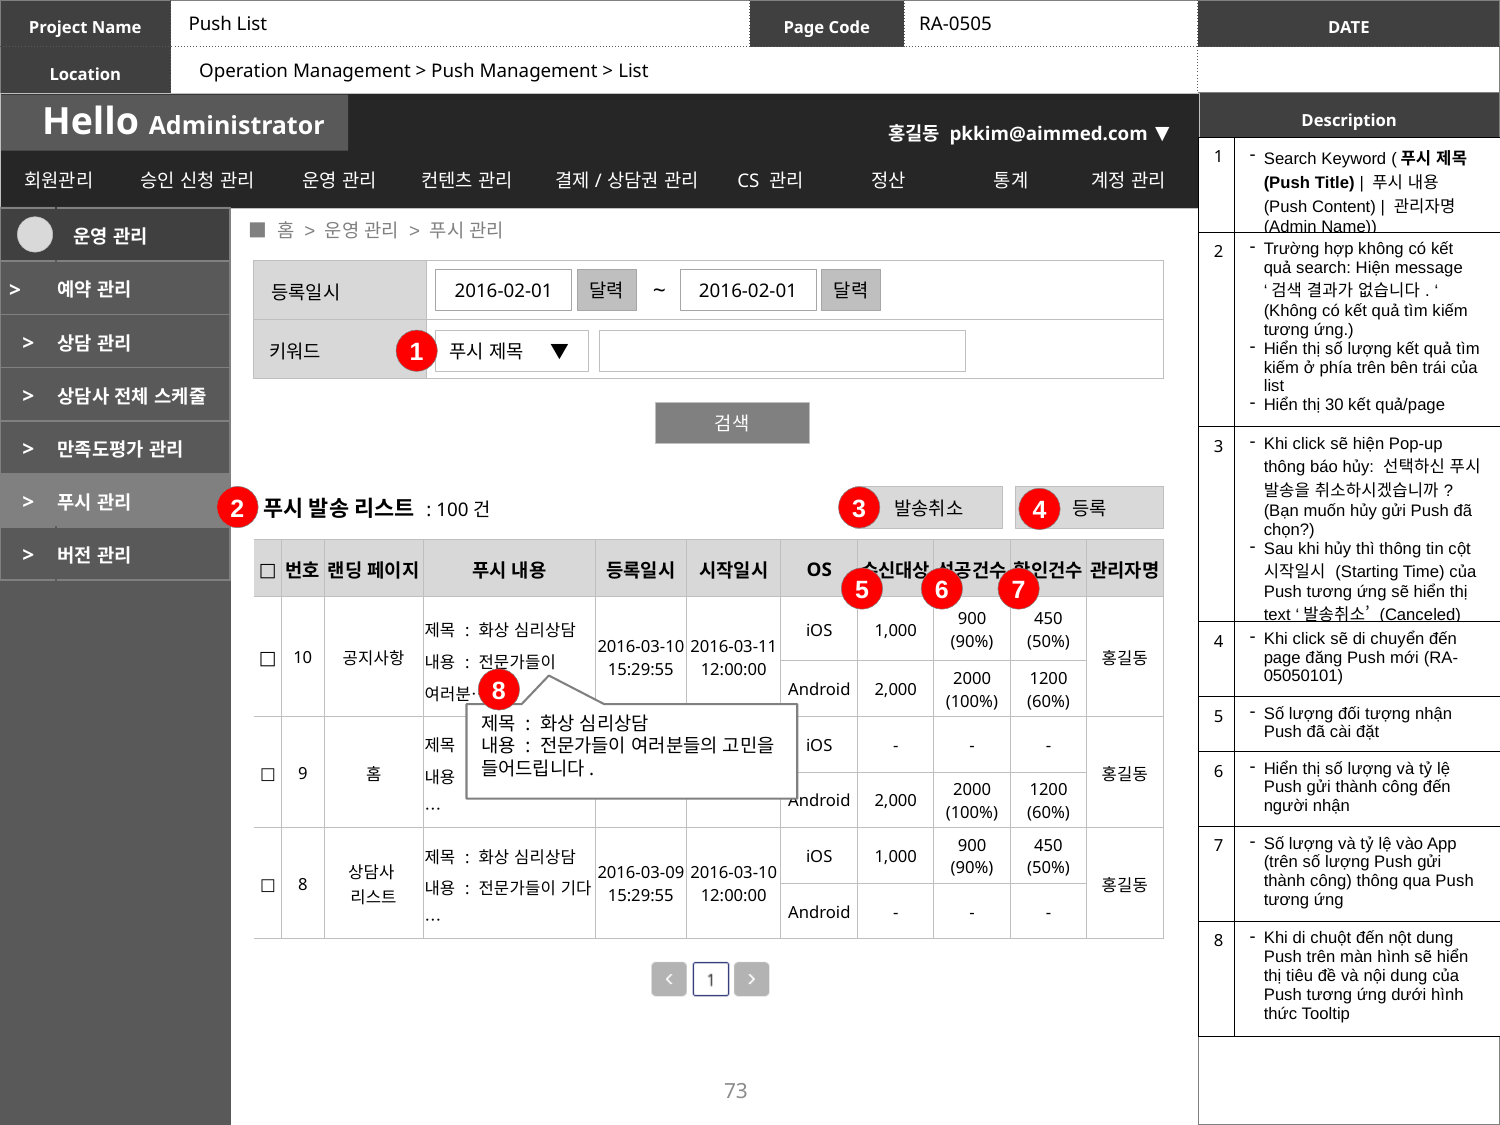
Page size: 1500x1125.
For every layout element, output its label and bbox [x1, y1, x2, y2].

table_cell [57, 475, 229, 526]
table_cell [282, 828, 324, 938]
table_cell [1235, 752, 1500, 826]
table_cell [687, 801, 780, 827]
table_cell [282, 597, 324, 716]
table_header [424, 540, 595, 596]
text_box [597, 328, 968, 373]
table_cell [1, 475, 55, 526]
table_cell [781, 597, 857, 660]
text_box [904, 4, 1007, 42]
text_box [836, 484, 1005, 531]
table_cell [596, 828, 686, 938]
text_box [184, 51, 664, 89]
table_cell [781, 828, 857, 883]
table_cell [254, 597, 281, 716]
table_cell [858, 773, 933, 827]
table_cell [1, 528, 55, 579]
table_header [325, 540, 423, 596]
text_box [435, 267, 881, 312]
table_cell [596, 597, 686, 702]
table_header [57, 209, 229, 260]
table_cell [1199, 233, 1234, 426]
table_cell [858, 828, 933, 883]
text_box [0, 203, 1154, 1125]
table_cell [1087, 828, 1163, 938]
table_cell [57, 315, 229, 367]
table_header [1199, 138, 1234, 232]
table_cell [57, 368, 229, 420]
table_header [781, 540, 857, 596]
table_cell [781, 773, 857, 827]
table_cell [1235, 427, 1500, 621]
table_cell [1199, 697, 1234, 751]
table_cell [934, 773, 1010, 827]
table_cell [325, 717, 423, 827]
table_cell [781, 661, 857, 716]
table_cell [1235, 622, 1500, 696]
table_cell [934, 717, 1010, 772]
slide_number [561, 1061, 911, 1122]
text_box [393, 327, 591, 374]
text_box [839, 565, 885, 612]
table_cell [596, 801, 686, 827]
table_cell [687, 828, 780, 938]
table_header [1235, 138, 1500, 232]
table_cell [934, 597, 1010, 660]
table_header [1011, 540, 1086, 596]
table_header [254, 261, 426, 319]
table_cell [800, 717, 857, 772]
table_cell [254, 320, 426, 378]
table_header [596, 540, 686, 596]
table_cell [427, 320, 1163, 378]
table_cell [1, 315, 55, 367]
table_cell [1235, 922, 1500, 1036]
table_cell [254, 717, 281, 827]
table_header [254, 540, 281, 596]
table_cell [1199, 427, 1234, 621]
table_cell [325, 597, 423, 716]
table_header [687, 540, 780, 596]
text_box [995, 565, 1042, 612]
table_cell [781, 884, 857, 938]
table_cell [1087, 597, 1163, 716]
table_cell [1011, 597, 1086, 660]
table_cell [1235, 827, 1500, 921]
table_cell [1199, 752, 1234, 826]
table_cell [1011, 717, 1086, 772]
table_cell [858, 597, 933, 660]
table_cell [1199, 827, 1234, 921]
table_cell [1, 422, 55, 473]
table_cell [254, 828, 281, 938]
table_cell [934, 884, 1010, 938]
table_cell [858, 717, 933, 772]
table_cell [858, 884, 933, 938]
table_header [1, 209, 55, 260]
table_cell [282, 717, 324, 827]
text_box [15, 214, 55, 255]
table_cell [1, 368, 55, 420]
table_header [282, 540, 324, 596]
table_cell [424, 828, 595, 938]
text_box [919, 565, 965, 612]
text_box [653, 400, 811, 446]
table_cell [1, 262, 55, 314]
table_cell [1011, 773, 1086, 827]
table_cell [1199, 922, 1234, 1036]
table_cell [934, 828, 1010, 883]
table_cell [325, 828, 423, 938]
table_cell [424, 717, 595, 827]
table_cell [1199, 622, 1234, 696]
text_box [173, 4, 282, 42]
text_box [1014, 485, 1165, 532]
table_cell [424, 597, 595, 716]
table_header [1087, 540, 1163, 596]
table_cell [1235, 697, 1500, 751]
text_box [464, 666, 800, 801]
table_cell [1011, 828, 1086, 883]
table_header [427, 261, 1163, 319]
table_cell [687, 597, 780, 702]
table_cell [934, 661, 1010, 716]
table_cell [1011, 884, 1086, 938]
table_cell [1087, 717, 1163, 827]
table_cell [57, 262, 229, 314]
table_cell [57, 528, 229, 579]
table_cell [1235, 233, 1500, 426]
table_cell [57, 422, 229, 473]
picture [647, 955, 773, 1000]
table_header [934, 540, 1010, 596]
table_header [858, 540, 933, 596]
table_cell [1011, 661, 1086, 716]
table_cell [858, 661, 933, 716]
